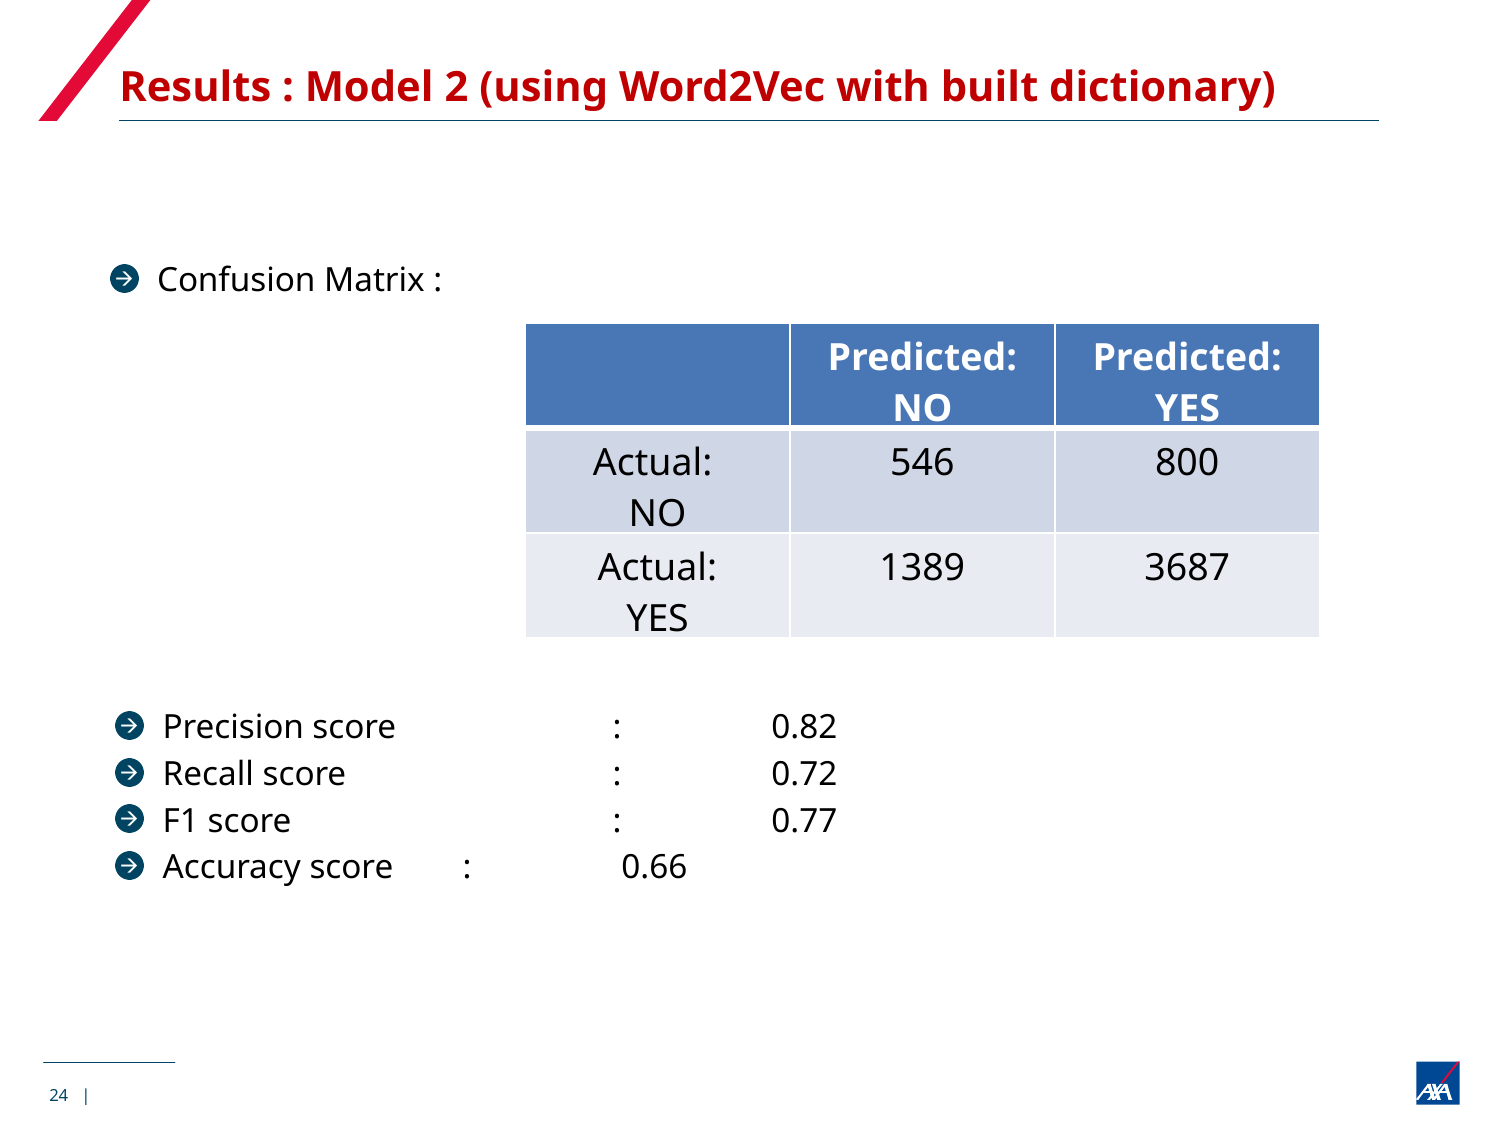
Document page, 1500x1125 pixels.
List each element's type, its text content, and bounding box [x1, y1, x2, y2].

picture [136, 872, 144, 880]
picture [115, 851, 123, 859]
picture [115, 758, 123, 766]
picture [115, 732, 123, 740]
picture [131, 285, 139, 293]
title Results : Model 2 (using Word2Vec with built dictionary) [119, 54, 1380, 110]
table_cell 546 [791, 431, 1054, 532]
picture [115, 872, 123, 880]
picture [117, 276, 131, 281]
table_cell 800 [1056, 431, 1319, 532]
picture [131, 264, 139, 272]
picture [122, 770, 136, 775]
picture [136, 732, 144, 740]
picture [122, 816, 136, 821]
table_header [526, 324, 789, 425]
picture [122, 723, 136, 728]
picture [136, 804, 144, 812]
text_box Precision score : 0.82 Recall score : 0.72 F1 score : 0.77 Accuracy score : 0.66 [115, 705, 851, 921]
picture [136, 825, 144, 833]
table_cell 3687 [1056, 534, 1319, 637]
picture [136, 711, 144, 719]
picture [115, 711, 123, 719]
text_box Confusion Matrix : [95, 204, 1385, 371]
table_header Predicted: YES [1056, 324, 1319, 425]
picture [110, 264, 118, 272]
picture [115, 825, 123, 833]
picture [110, 285, 118, 293]
slide_number 24 | [19, 1072, 99, 1108]
table_cell Actual: YES [526, 534, 789, 637]
picture [115, 779, 123, 787]
table_cell Actual: NO [526, 431, 789, 532]
picture [136, 758, 144, 766]
picture [136, 851, 144, 859]
picture [136, 779, 144, 787]
picture [122, 863, 136, 868]
table_cell 1389 [791, 534, 1054, 637]
picture [115, 804, 123, 812]
table_header Predicted: NO [791, 324, 1054, 425]
